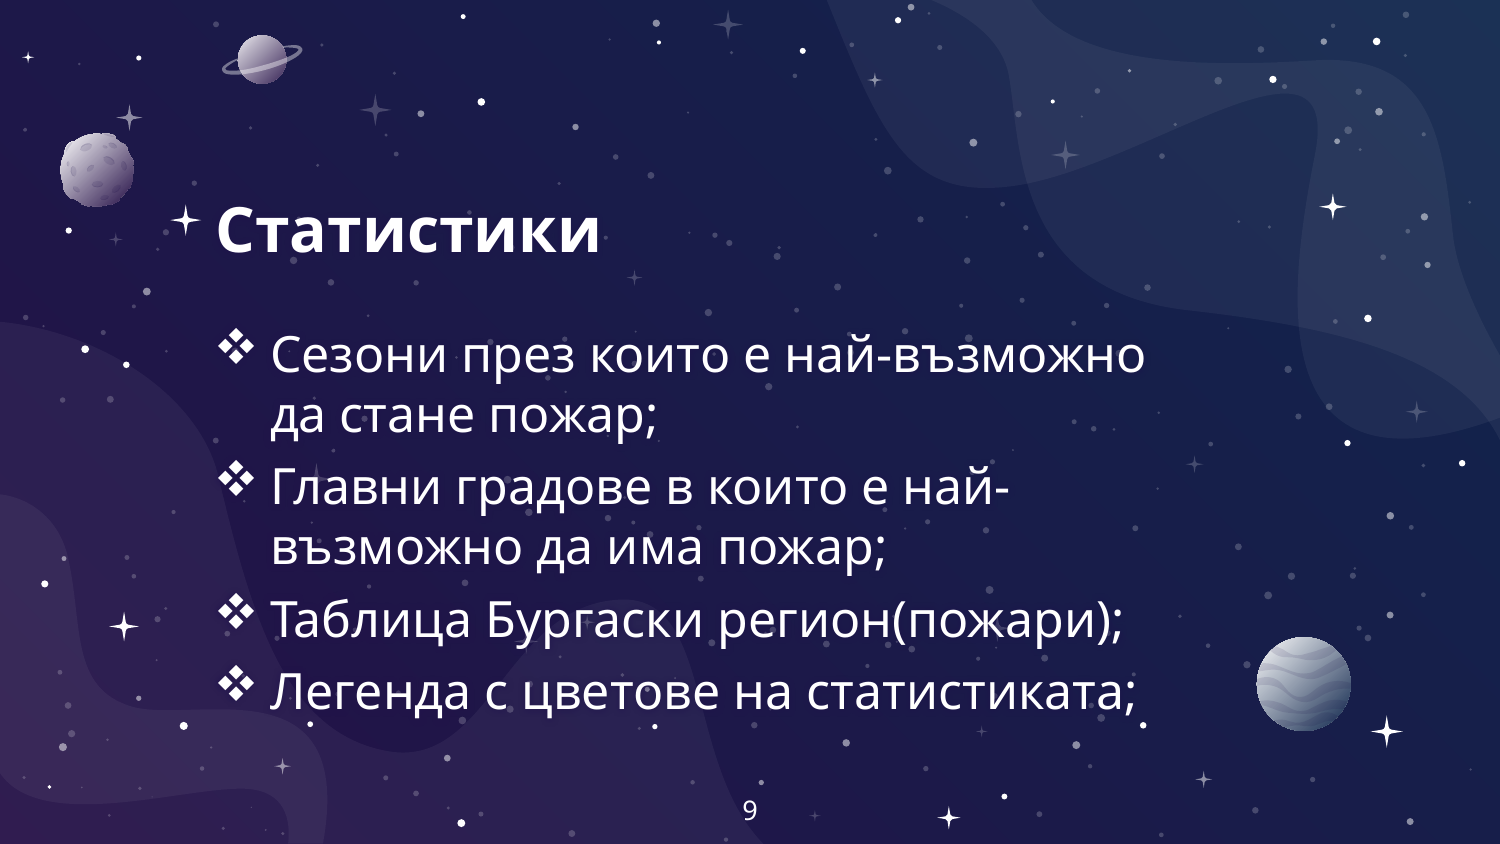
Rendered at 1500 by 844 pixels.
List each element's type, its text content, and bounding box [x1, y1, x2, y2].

title Статистики [215, 163, 757, 266]
slide_number 9 [705, 779, 795, 844]
list Сезони през които е най-възможно да стане пожар; Главни градове в които е най-възможно да има пожар; Таблица Бургаски регион(пожари); Легенда с цветове на статистиката; [213, 322, 1197, 723]
